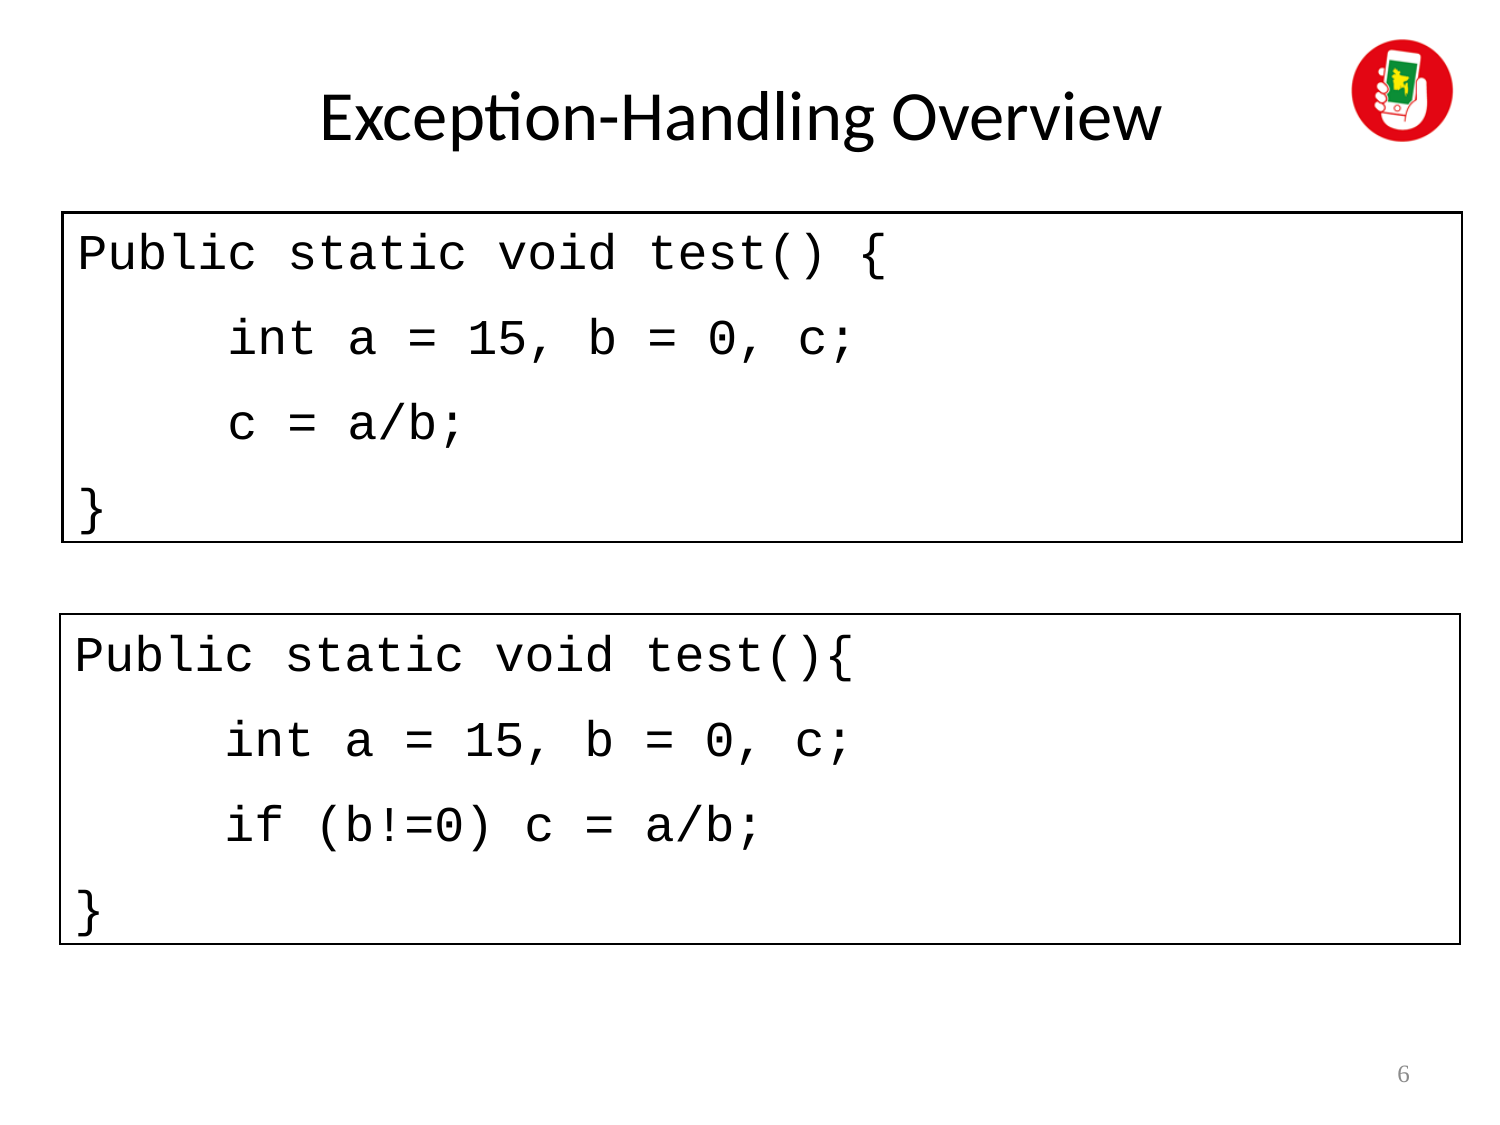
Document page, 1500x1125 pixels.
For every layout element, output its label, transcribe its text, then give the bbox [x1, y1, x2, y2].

title Exception-Handling Overview [50, 62, 1450, 163]
text_box Public static void test() { int a = 15, b = 0, c; c = a/b; } [62, 212, 1463, 543]
slide_number 6 [1074, 1042, 1425, 1103]
text_box Public static void test(){ int a = 15, b = 0, c; if (b!=0) c = a/b; } [59, 614, 1460, 944]
picture [1350, 37, 1455, 143]
